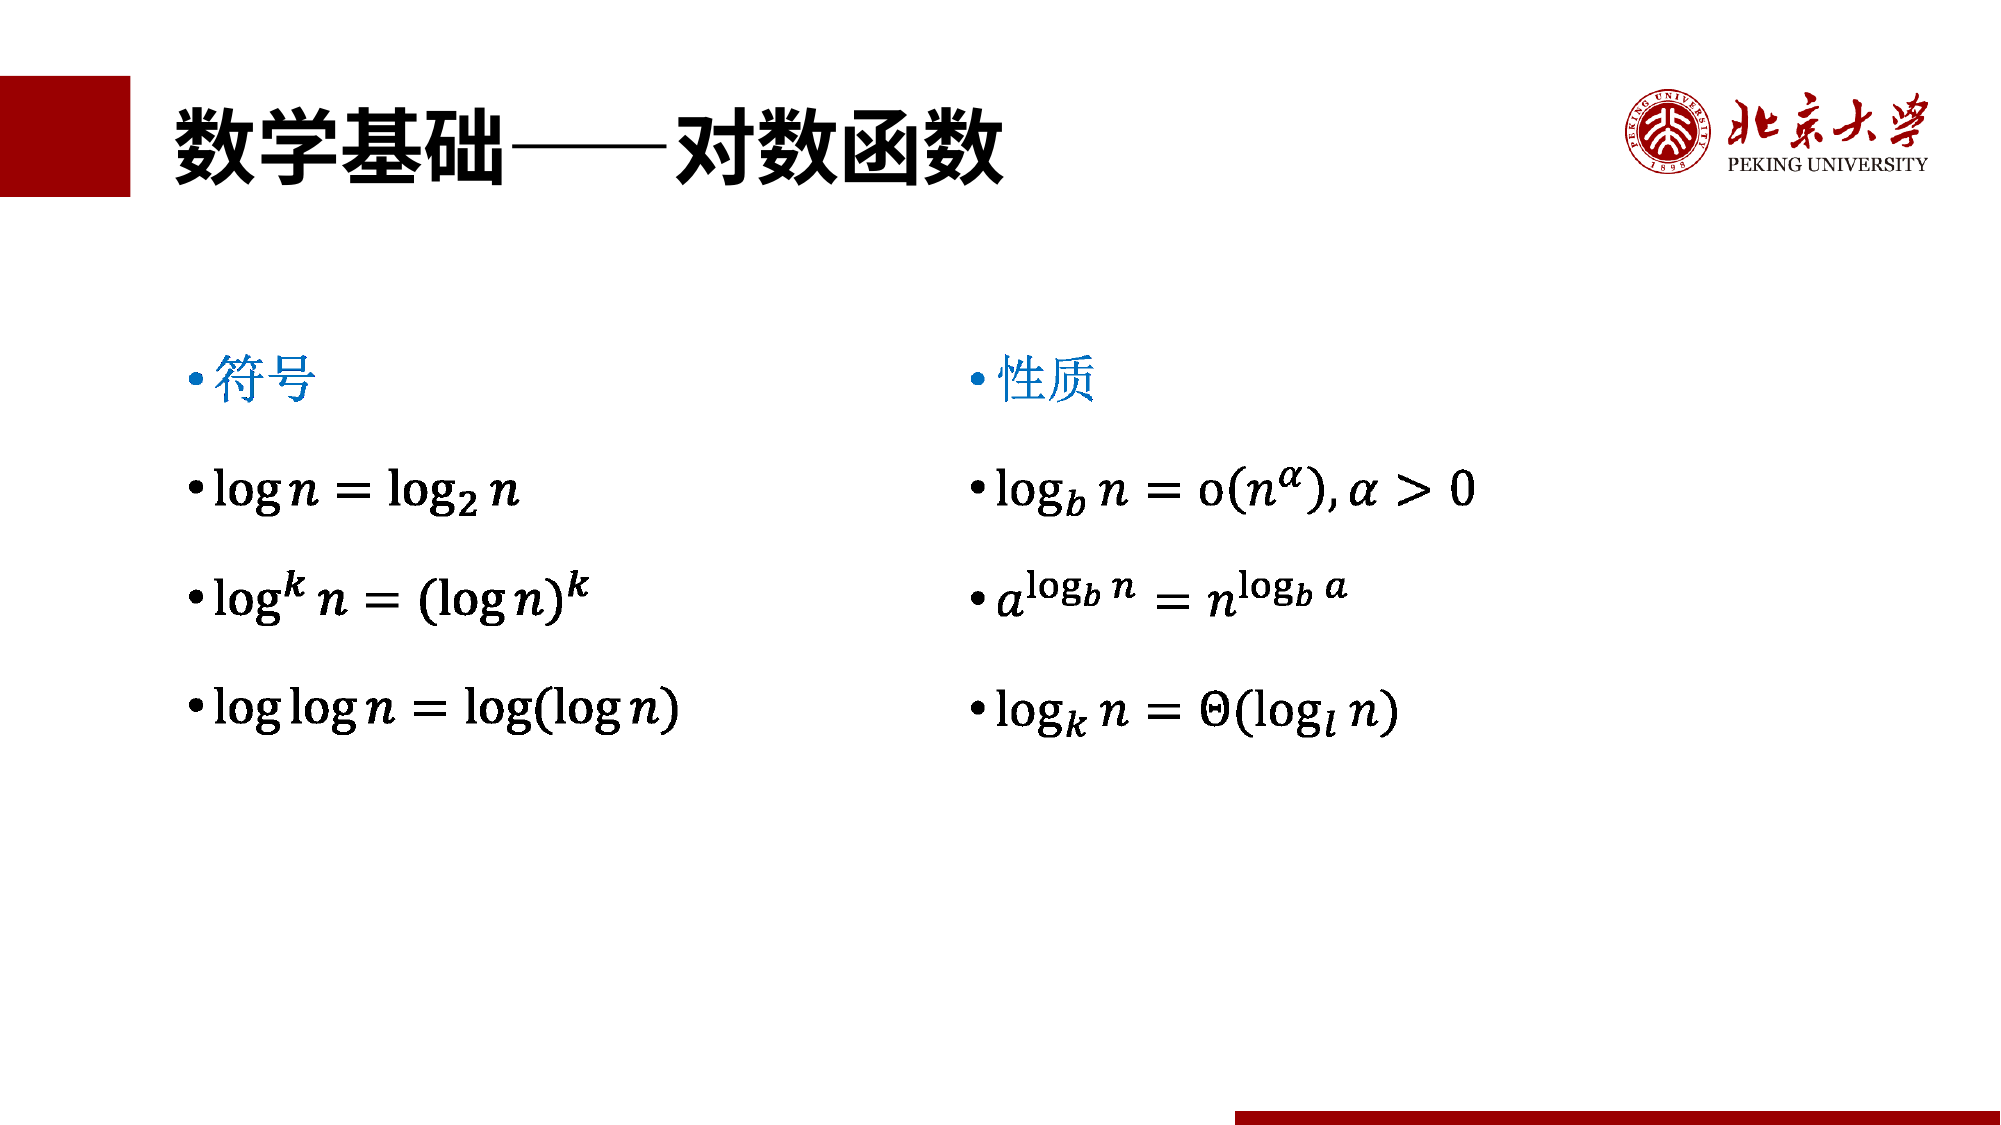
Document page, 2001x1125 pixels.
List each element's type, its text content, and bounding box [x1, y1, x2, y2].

text_box [0, 75, 131, 198]
picture [157, 321, 737, 817]
text_box [1234, 1110, 2000, 1125]
picture [939, 321, 1500, 817]
picture [1625, 89, 1928, 174]
text_box 数学基础——对数函数 [158, 87, 1022, 203]
